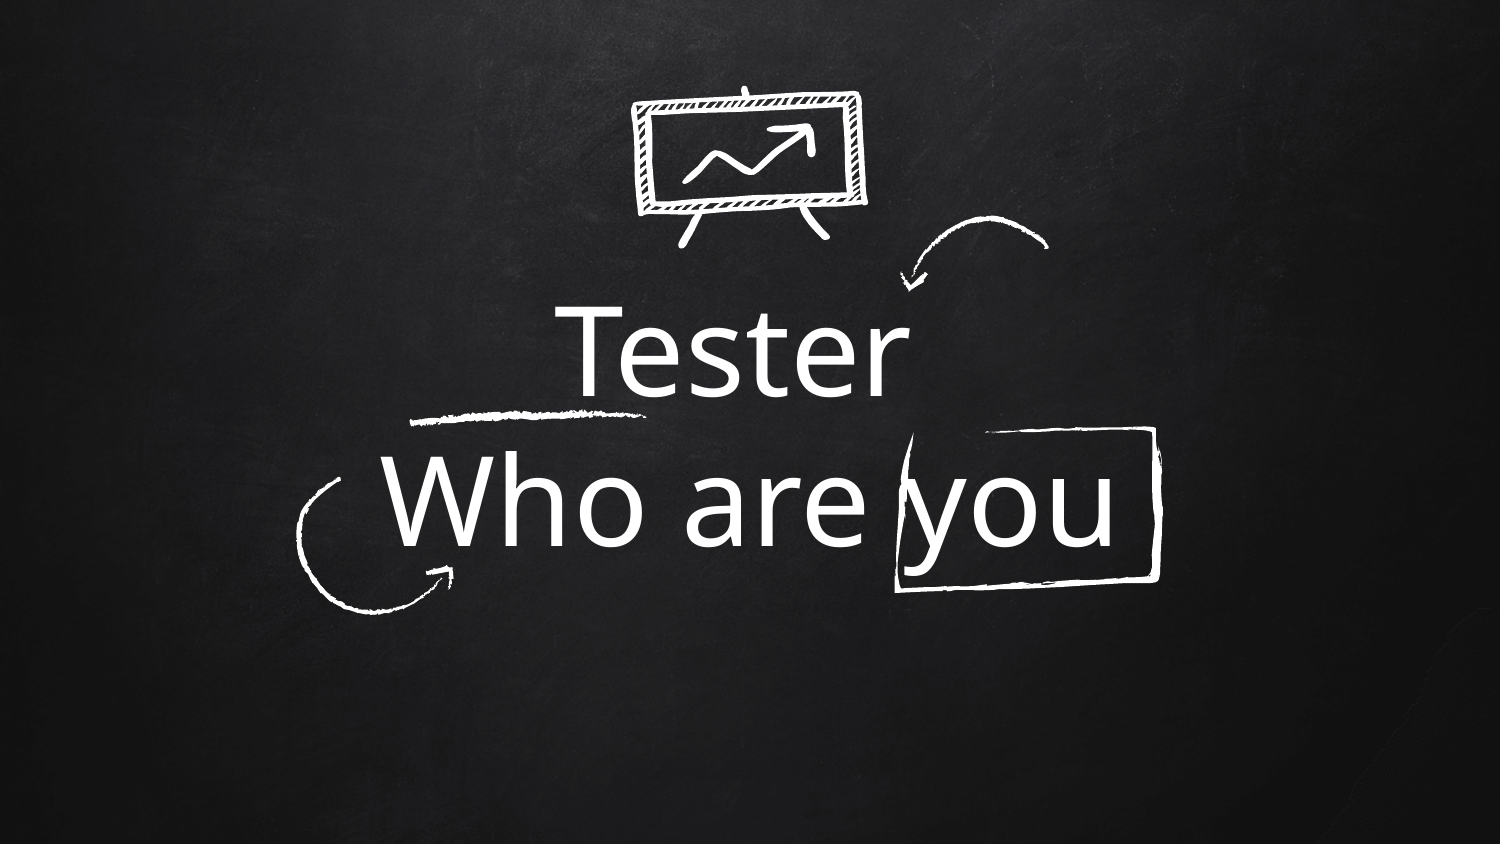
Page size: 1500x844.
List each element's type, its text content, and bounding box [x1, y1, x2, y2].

text_box [894, 426, 1163, 594]
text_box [911, 207, 1036, 317]
picture [0, 0, 1500, 844]
text_box [409, 409, 647, 427]
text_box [282, 509, 450, 616]
title Tester Who are you [112, 326, 1388, 517]
text_box [631, 85, 869, 249]
